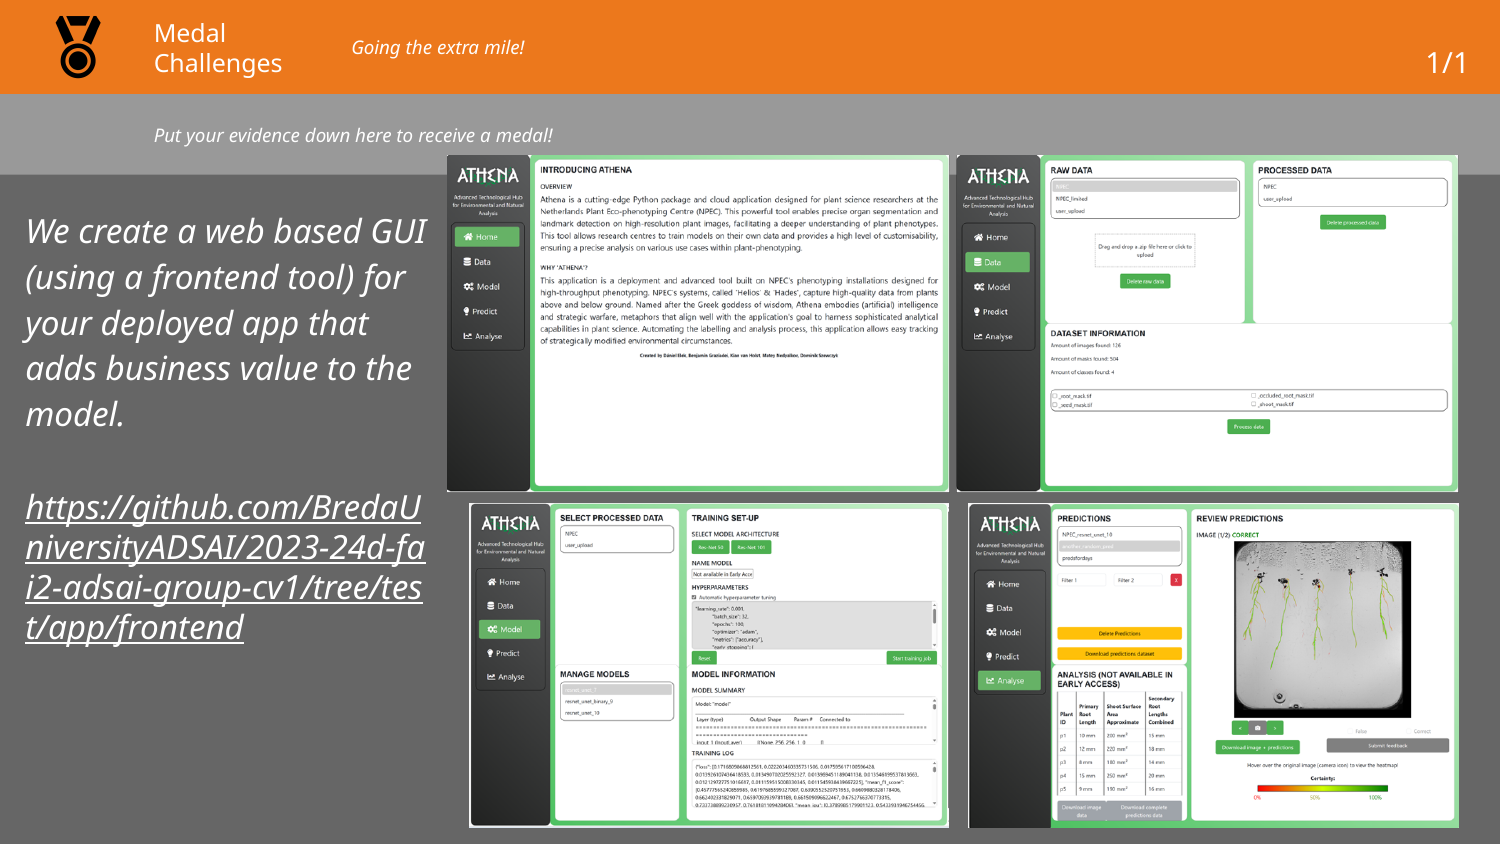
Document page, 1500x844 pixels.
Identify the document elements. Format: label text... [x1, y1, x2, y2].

title Medal Challenges [138, 0, 364, 95]
title Going the extra mile! [364, 0, 1027, 95]
picture [446, 155, 1459, 493]
title 1/1 [1159, 0, 1485, 95]
list We create a web based GUI (using a frontend tool) for your deployed app that adds business value to the model. https://github.com/BredaUniversityADSAI/2023-24d-fai2-adsai-group-cv1/tree/test/app/frontend [10, 188, 442, 828]
picture [40, 9, 116, 86]
title Put your evidence down here to receive a medal! [138, 94, 1339, 176]
picture [469, 501, 1459, 829]
